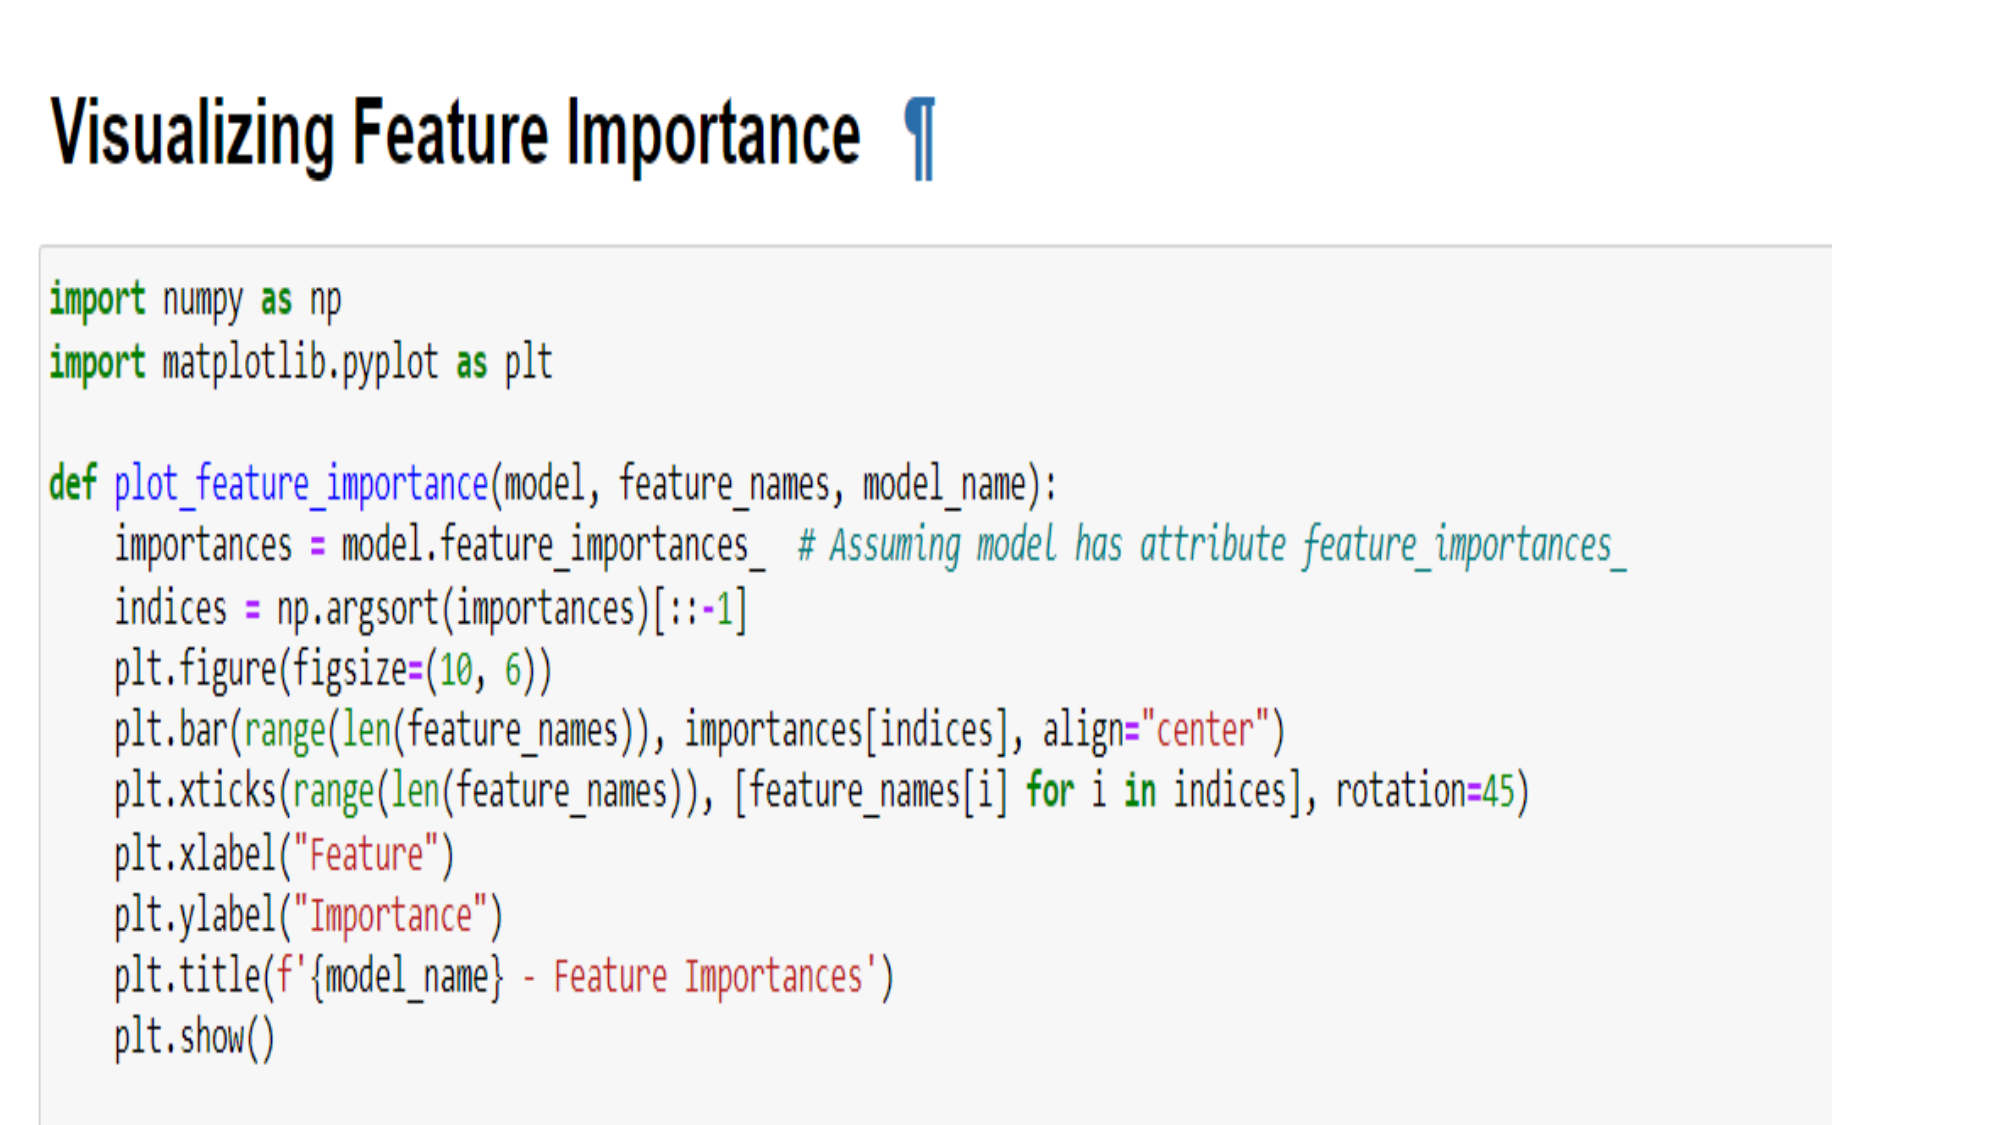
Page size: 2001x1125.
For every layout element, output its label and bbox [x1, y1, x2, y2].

picture [29, 40, 1832, 1125]
